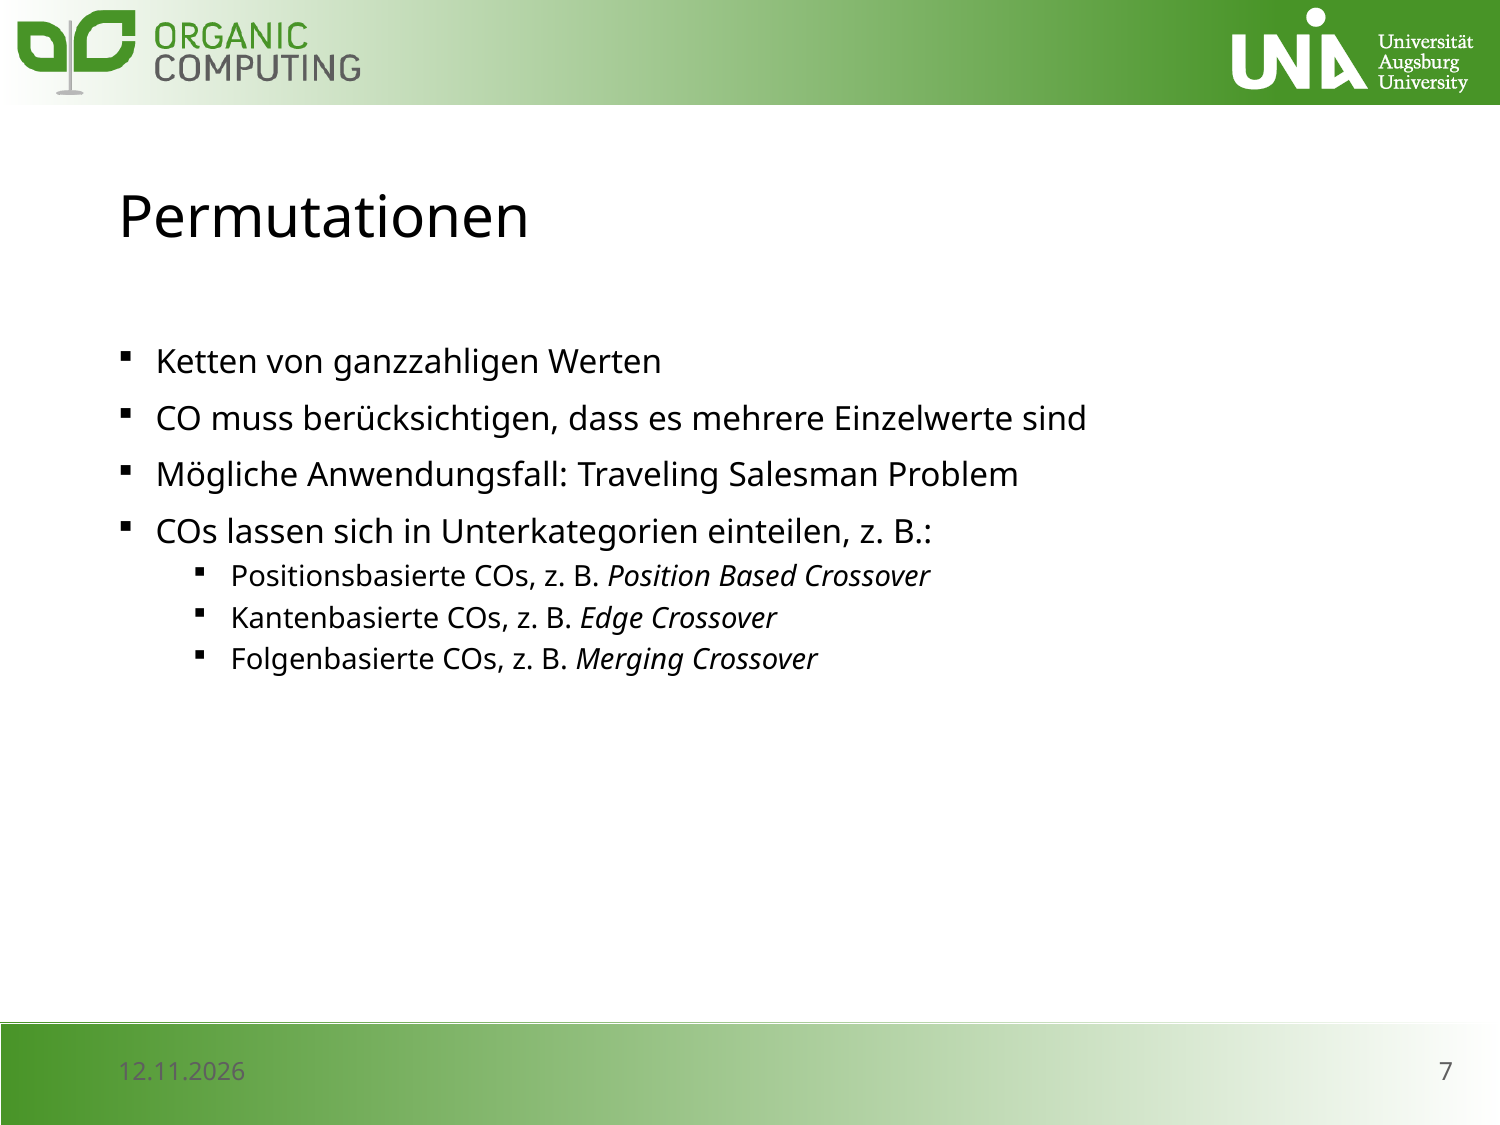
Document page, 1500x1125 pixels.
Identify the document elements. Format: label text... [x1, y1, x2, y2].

slide_number 7 [1130, 1042, 1468, 1103]
picture [0, 0, 397, 105]
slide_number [103, 1042, 441, 1103]
list Ketten von ganzzahligen Werten CO muss berücksichtigen, dass es mehrere Einzelwerte sind Mögliche Anwendungsfall: Traveling Salesman Problem COs lassen sich in Unterkategorien einteilen, z. B.: Positionsbasierte COs, z. B. Position Based Crossover Kantenbasierte COs, z. B. Edge Crossover Folgenbasierte COs, z. B. Merging Crossover [103, 337, 1397, 1014]
title Permutationen [103, 110, 1397, 328]
